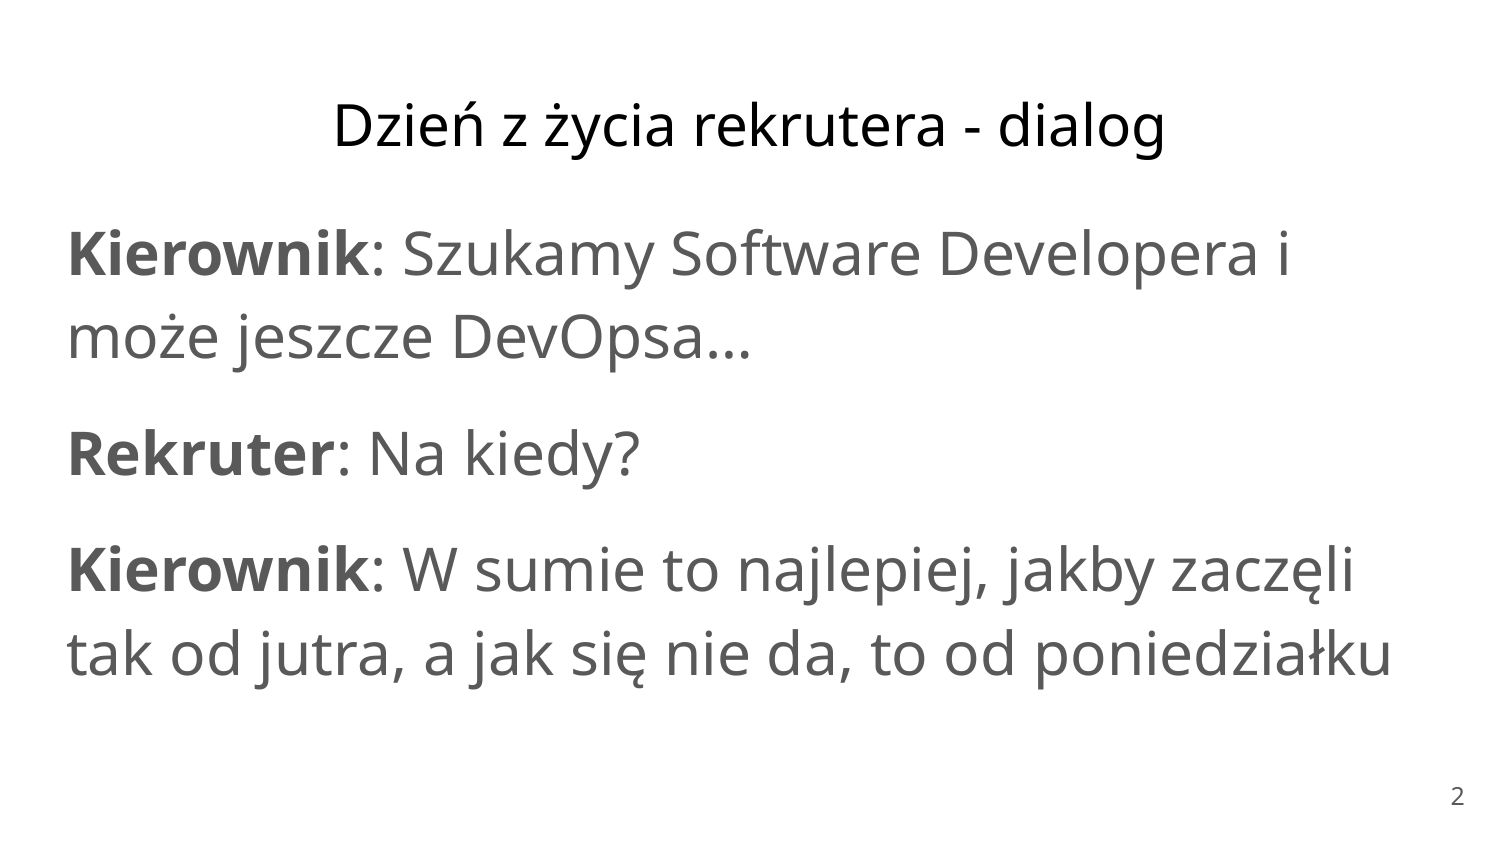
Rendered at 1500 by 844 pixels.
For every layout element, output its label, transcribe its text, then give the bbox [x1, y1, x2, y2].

title Dzień z życia rekrutera - dialog [51, 72, 1449, 167]
list Kierownik: Szukamy Software Developera i może jeszcze DevOpsa… Rekruter: Na kiedy? Kierownik: W sumie to najlepiej, jakby zaczęli tak od jutra, a jak się nie da, to od poniedziałku [51, 189, 1449, 750]
slide_number ‹#› [1389, 764, 1480, 830]
